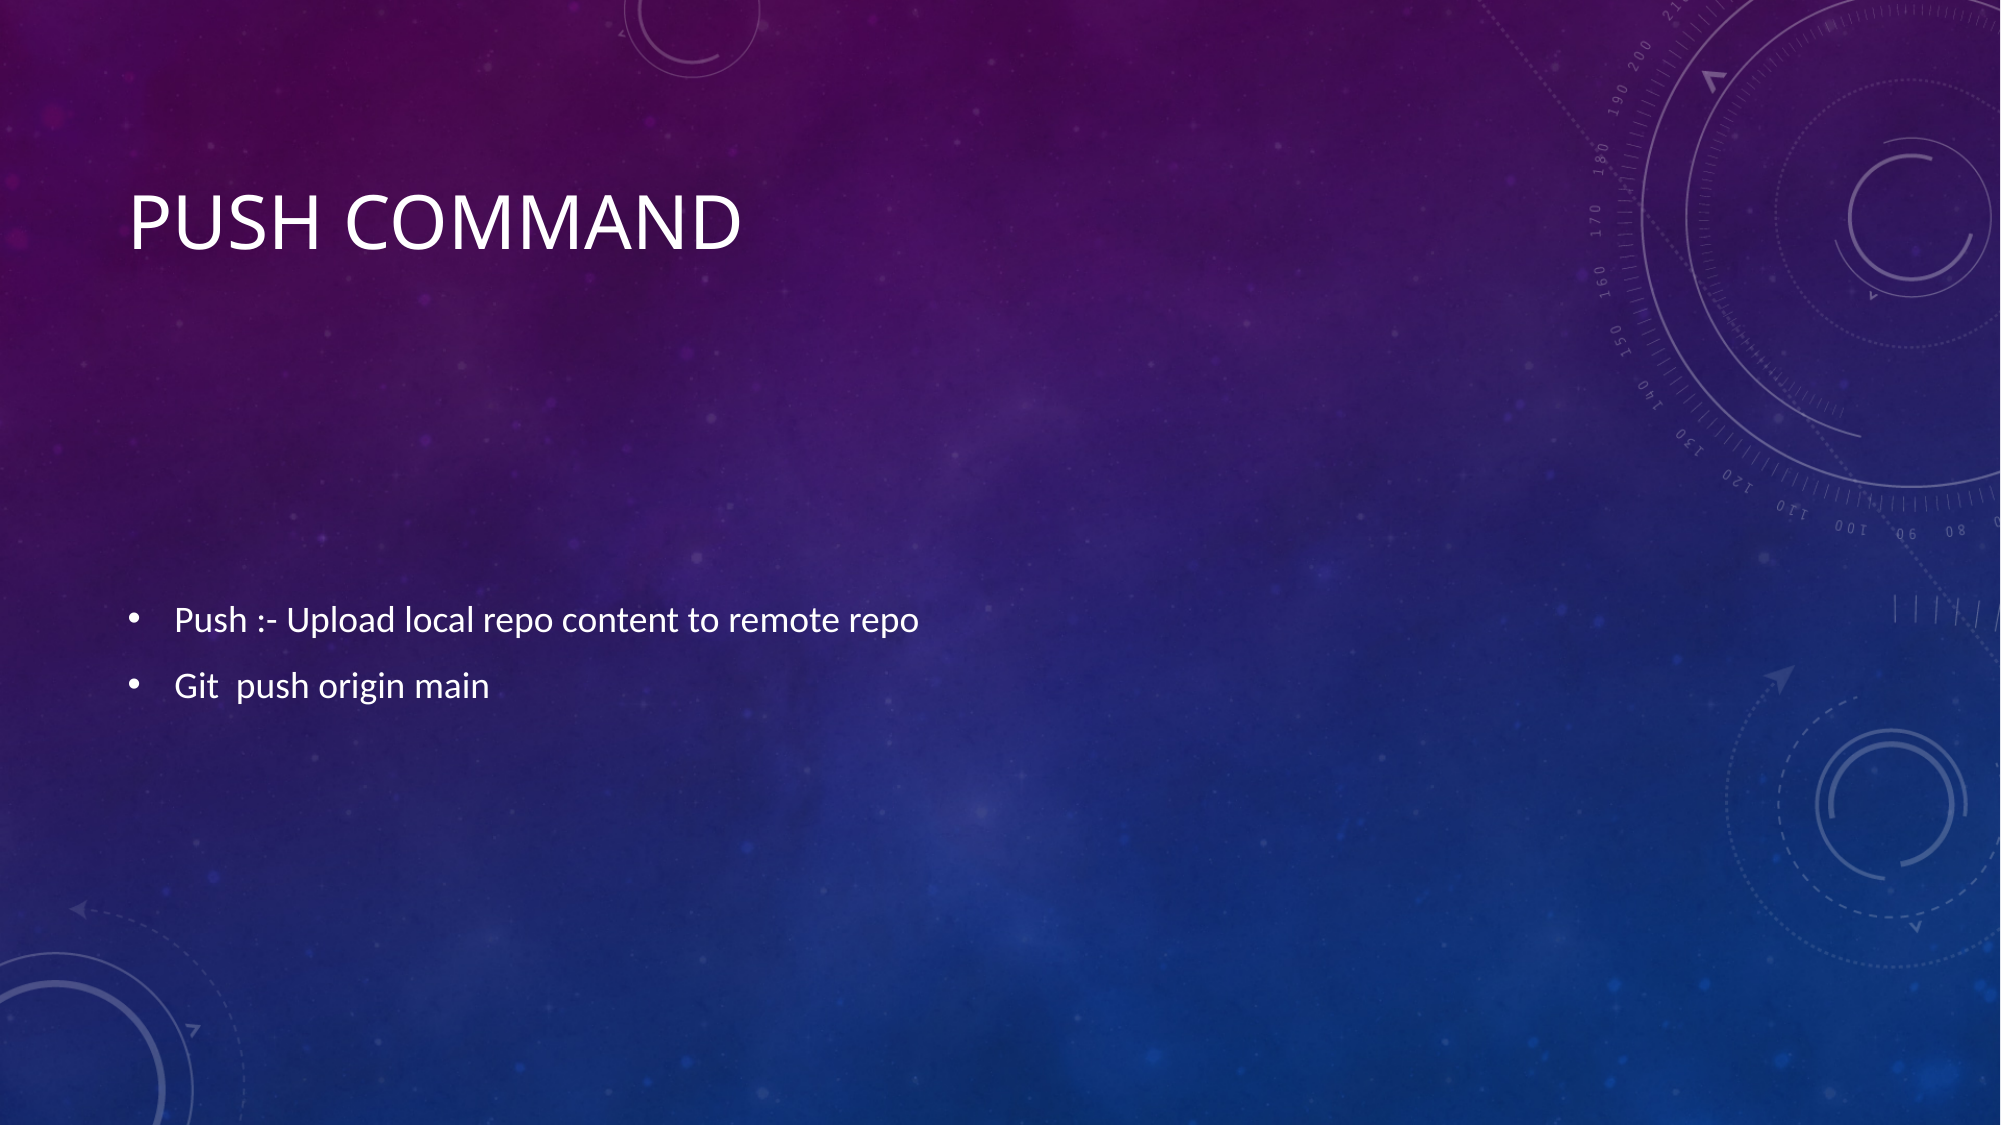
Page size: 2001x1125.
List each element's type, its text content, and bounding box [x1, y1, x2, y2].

list Push :- Upload local repo content to remote repo Git push origin main [112, 351, 1775, 950]
title Push command [112, 99, 1775, 339]
picture [0, 0, 2001, 1125]
